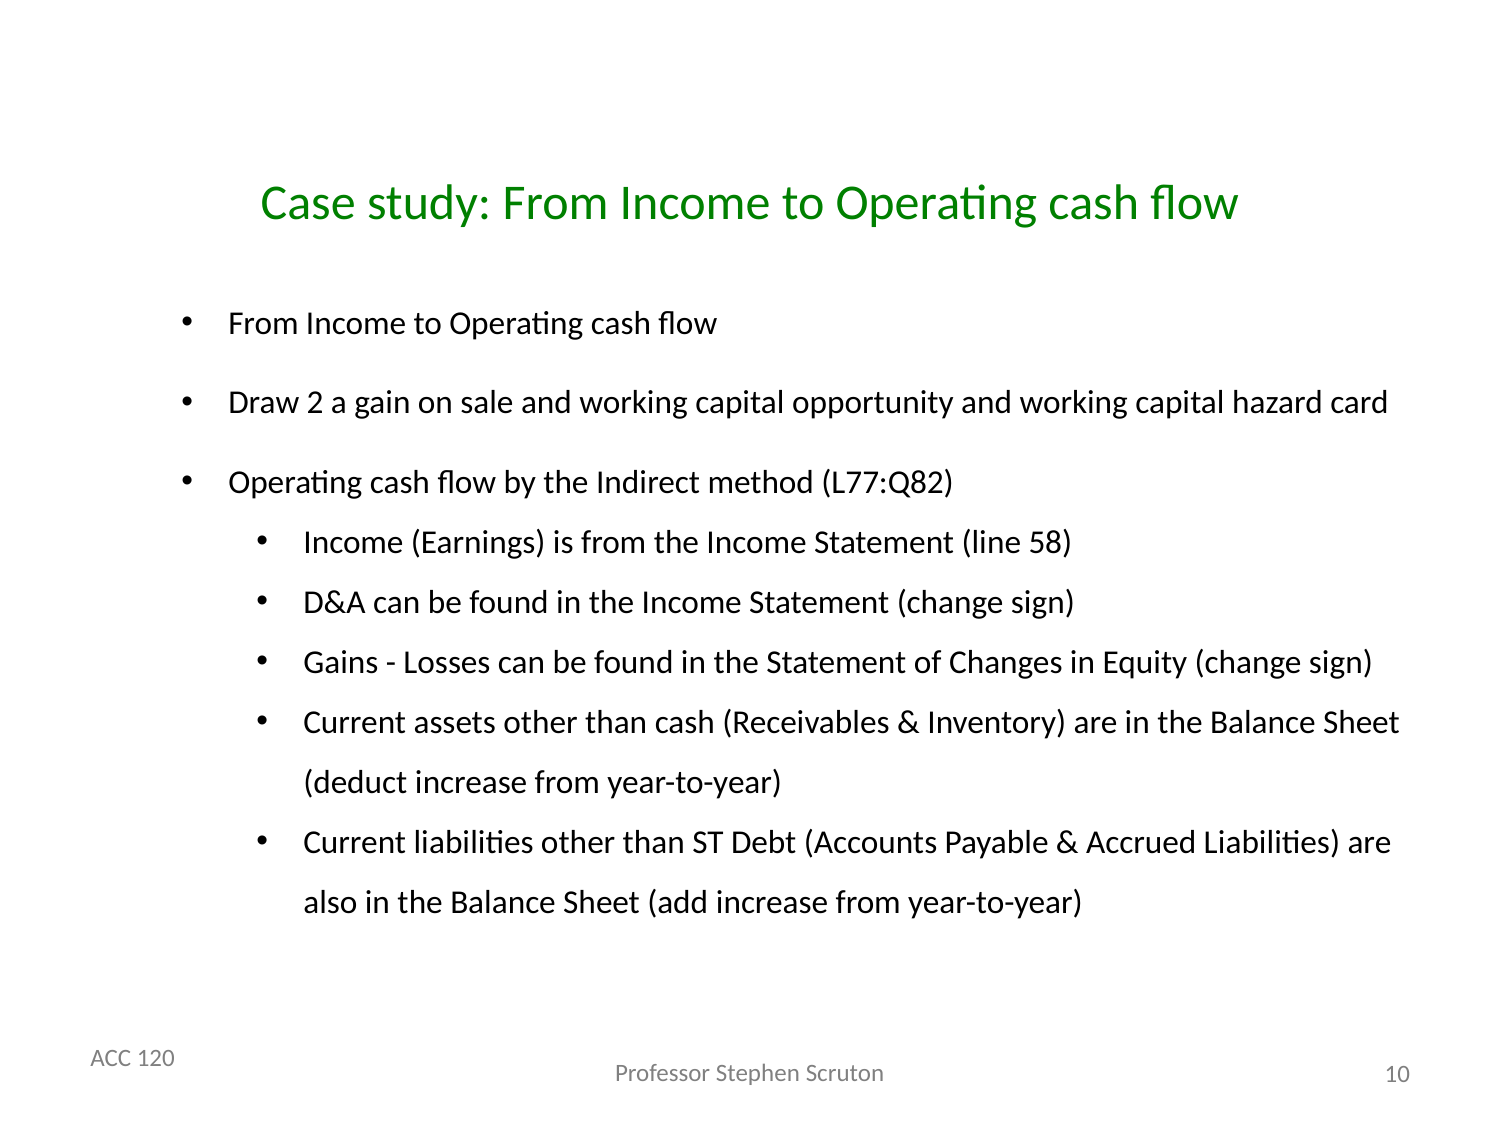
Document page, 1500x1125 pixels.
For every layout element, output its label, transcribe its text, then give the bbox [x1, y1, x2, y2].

text_box From Income to Operating cash flow Draw 2 a gain on sale and working capital opportunity and working capital hazard card Operating cash flow by the Indirect method (L77:Q82) Income (Earnings) is from the Income Statement (line 58) D&A can be found in the Income Statement (change sign) Gains - Losses can be found in the Statement of Changes in Equity (change sign) Current assets other than cash (Receivables & Inventory) are in the Balance Sheet (deduct increase from year-to-year) Current liabilities other than ST Debt (Accounts Payable & Accrued Liabilities) are also in the Balance Sheet (add increase from year-to-year) [166, 253, 1425, 927]
title Case study: From Income to Operating cash flow [112, 147, 1388, 253]
slide_number 10 [1074, 1042, 1425, 1103]
